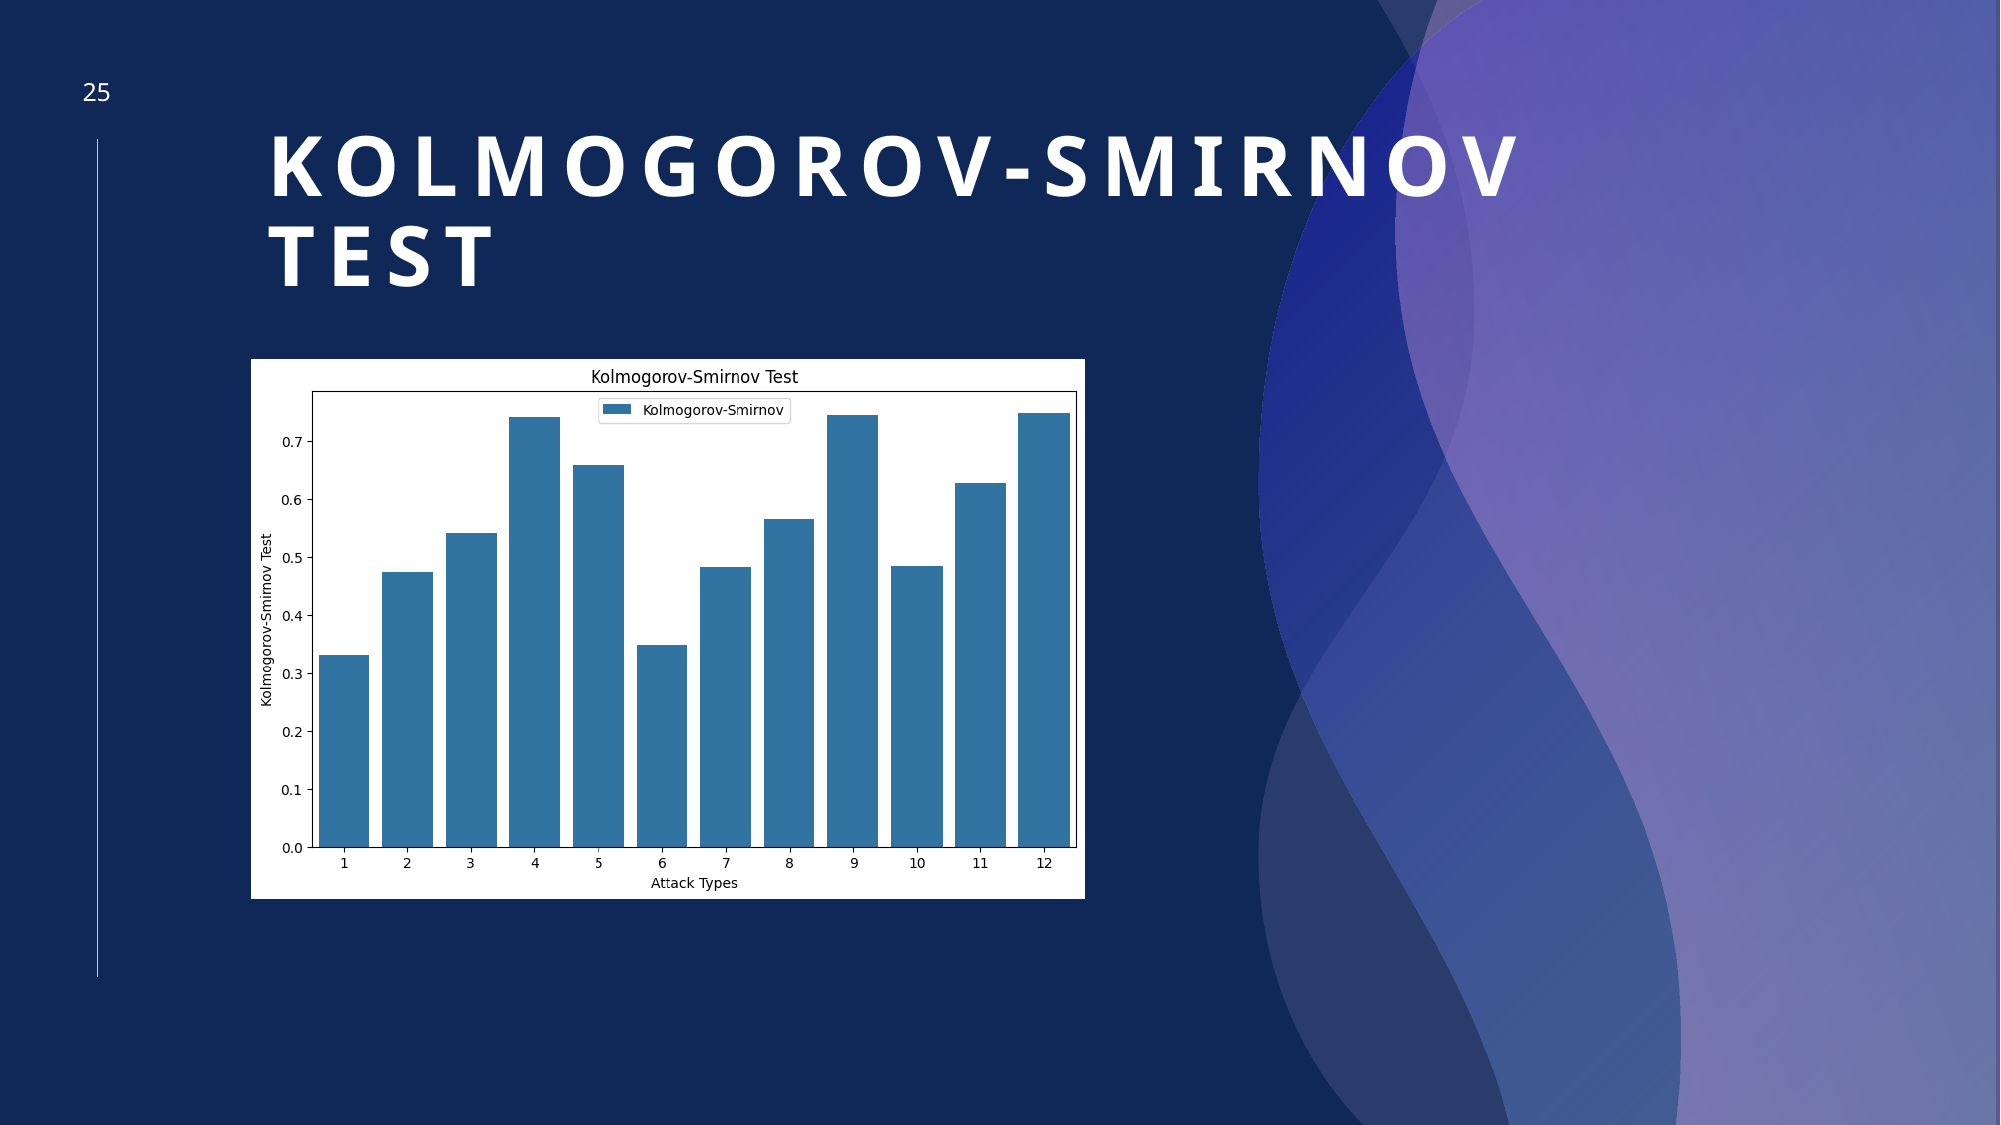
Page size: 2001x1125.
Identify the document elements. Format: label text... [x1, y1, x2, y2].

slide_number 25 [53, 67, 140, 119]
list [251, 359, 1085, 899]
title Kolmogorov-Smirnov Test [251, 136, 1709, 312]
